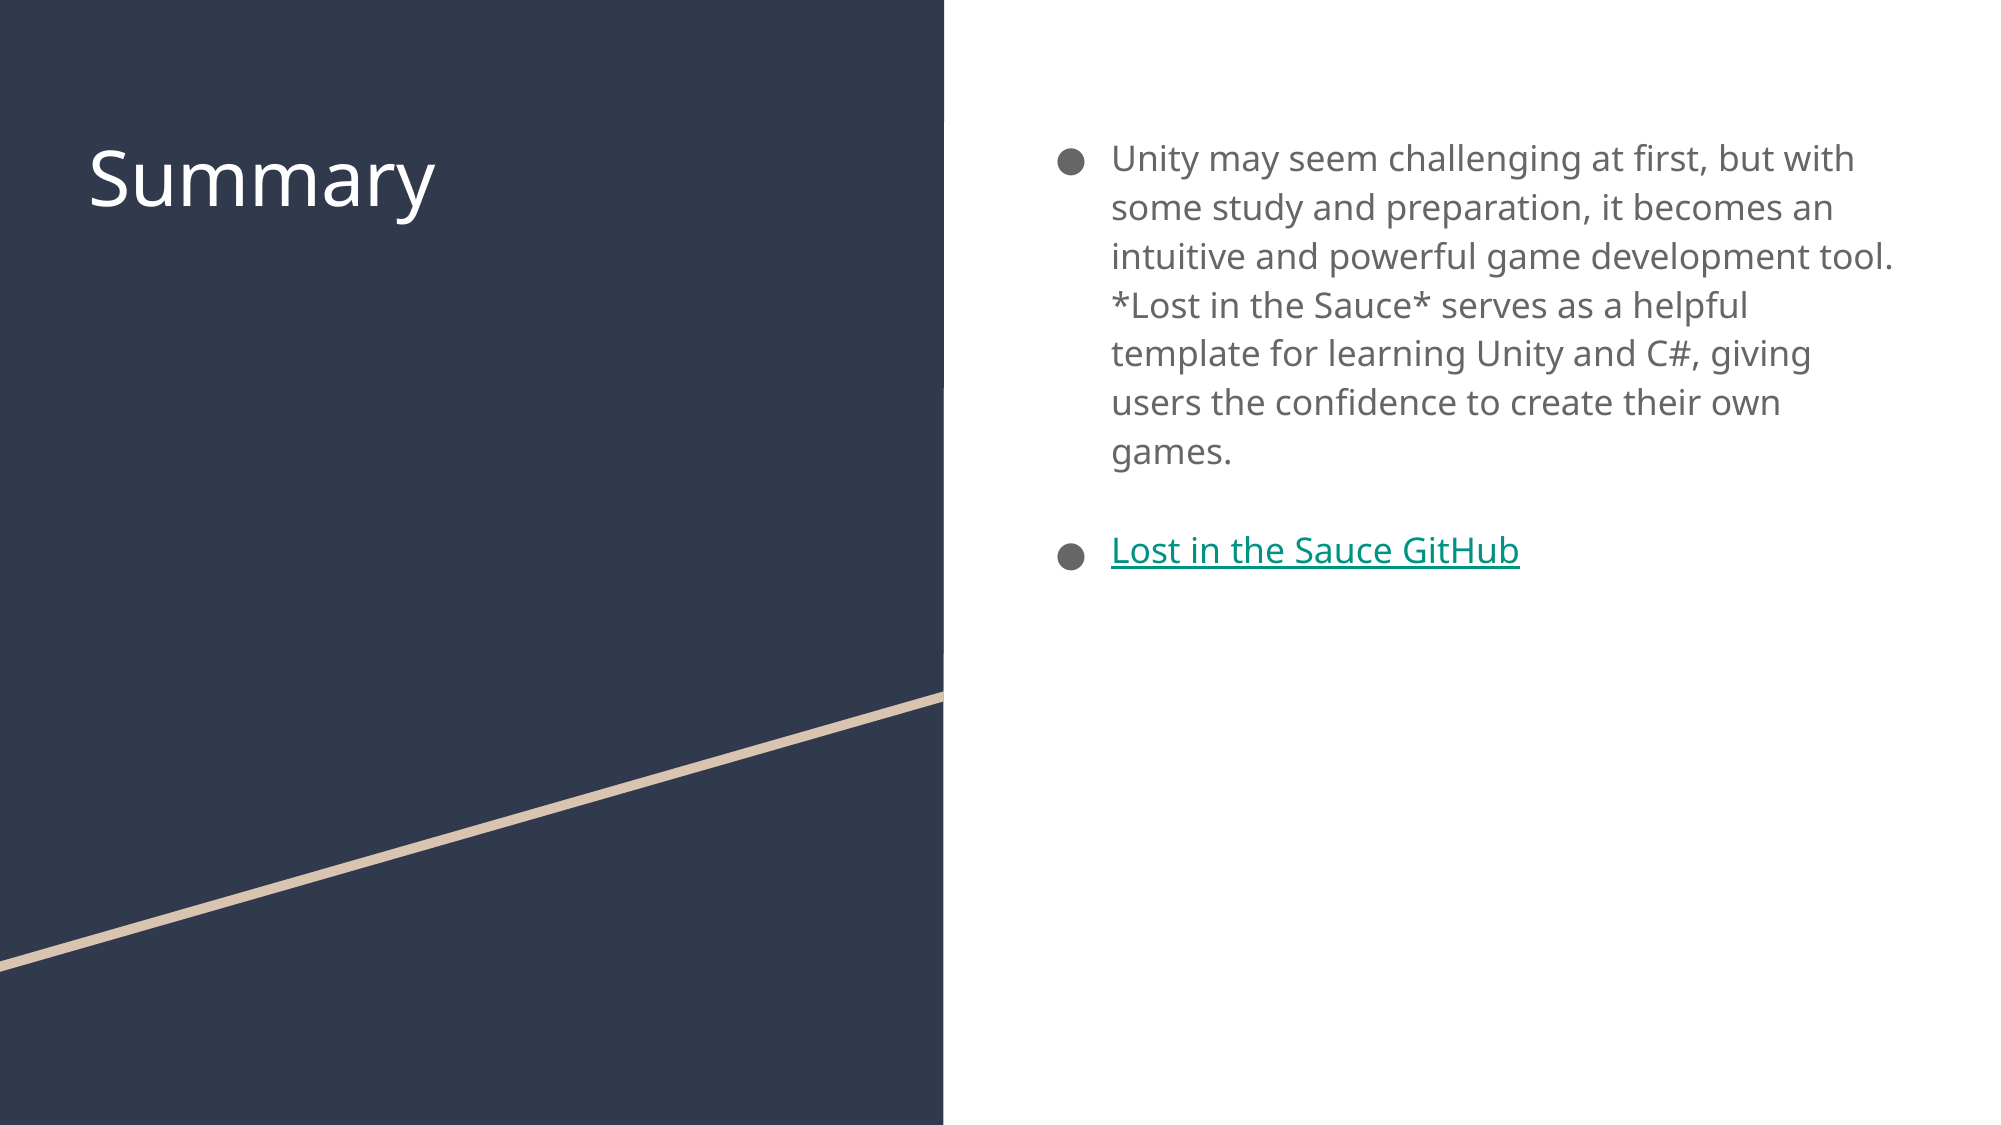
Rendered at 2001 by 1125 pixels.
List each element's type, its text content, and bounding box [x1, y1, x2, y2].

list Unity may seem challenging at first, but with some study and preparation, it becomes an intuitive and powerful game development tool. *Lost in the Sauce* serves as a helpful template for learning Unity and C#, giving users the confidence to create their own games. Lost in the Sauce GitHub [1015, 109, 1928, 1006]
title Summary [68, 109, 879, 659]
